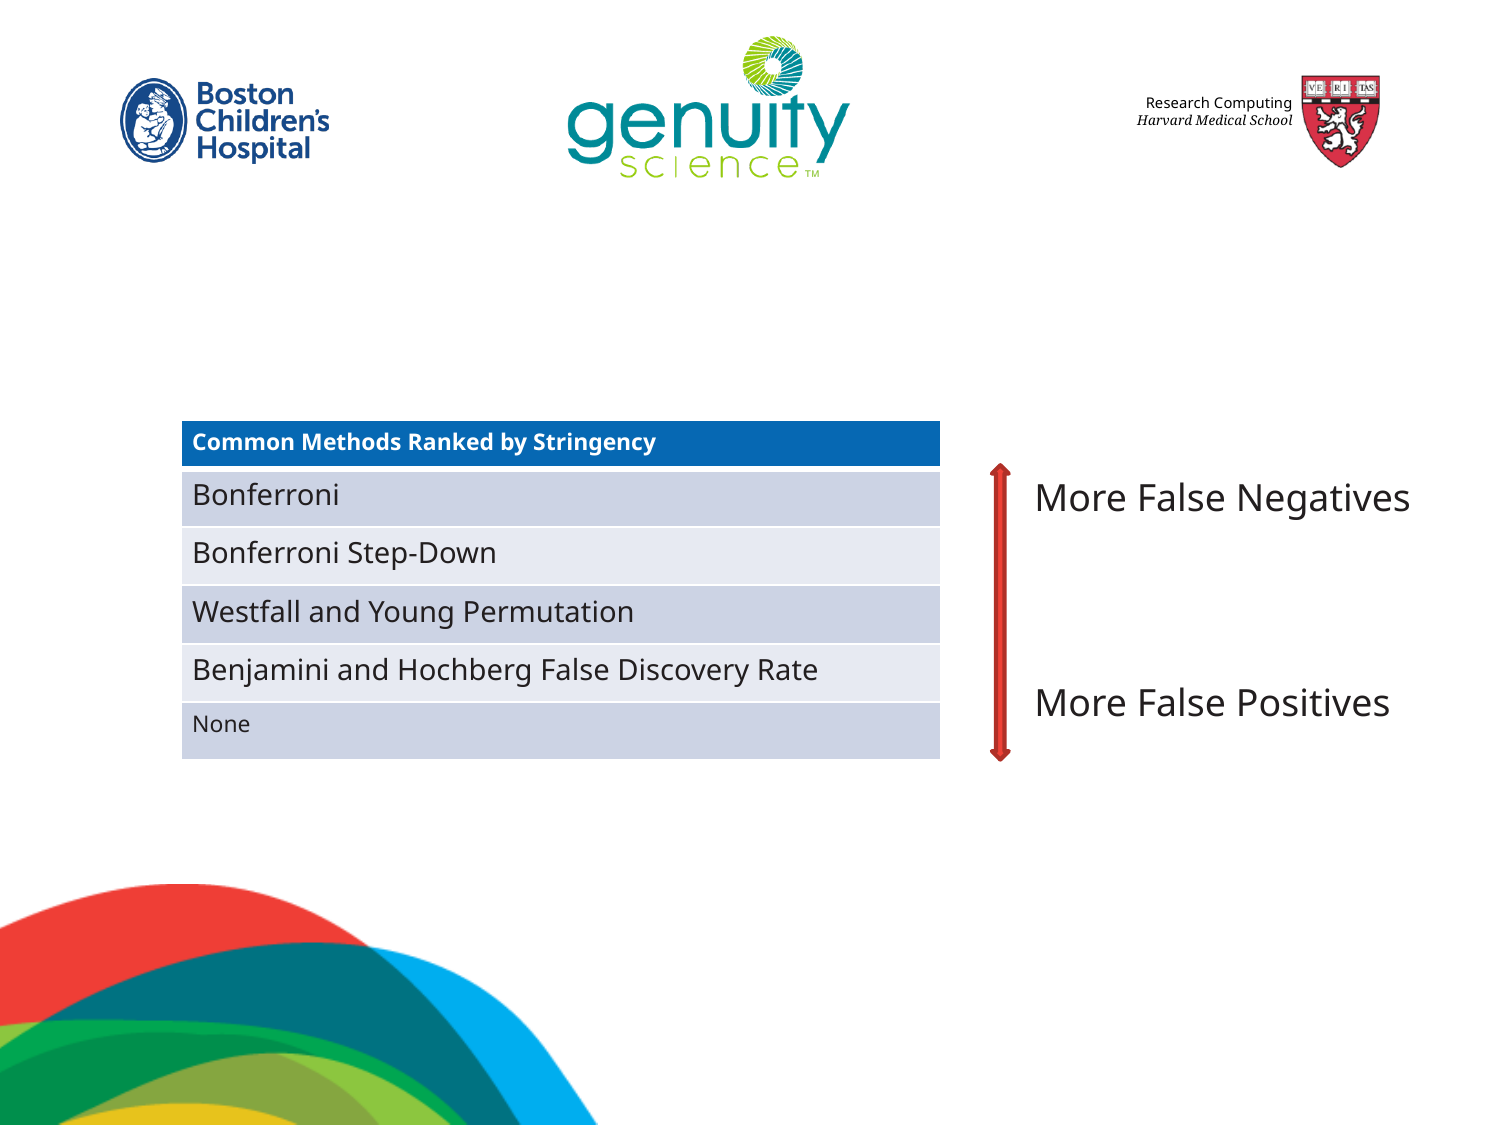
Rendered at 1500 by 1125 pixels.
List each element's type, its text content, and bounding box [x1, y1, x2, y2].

text_box More False Negatives [1019, 467, 1455, 527]
text_box More False Positives [1019, 671, 1418, 732]
picture [120, 78, 329, 164]
table_cell None [182, 703, 940, 759]
picture [1301, 75, 1380, 168]
table_cell Bonferroni Step-Down [182, 528, 940, 584]
table_cell Westfall and Young Permutation [182, 586, 940, 643]
text_box [989, 463, 1011, 762]
picture [0, 884, 598, 1125]
table_header Common Methods Ranked by Stringency [182, 421, 940, 466]
picture [558, 32, 856, 190]
table_cell Benjamini and Hochberg False Discovery Rate [182, 645, 940, 701]
table_cell Bonferroni [182, 472, 940, 526]
